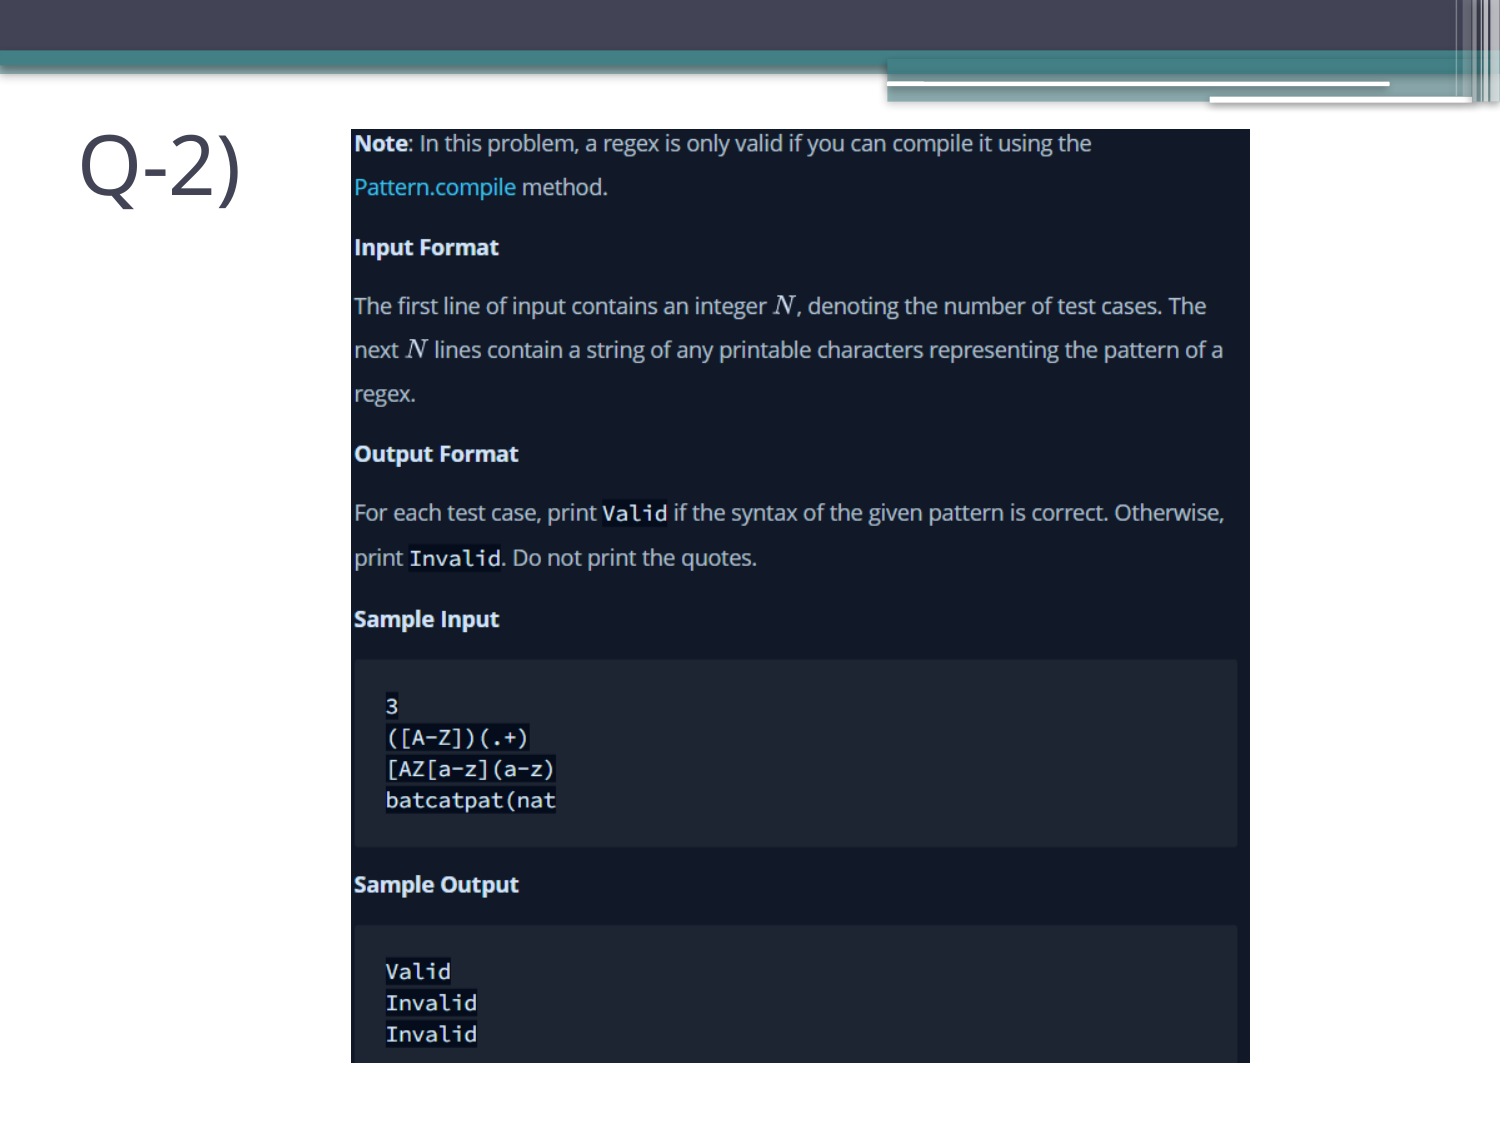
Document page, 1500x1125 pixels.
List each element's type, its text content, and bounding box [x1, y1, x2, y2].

picture [350, 129, 1251, 1063]
title Q-2) [62, 75, 1413, 250]
